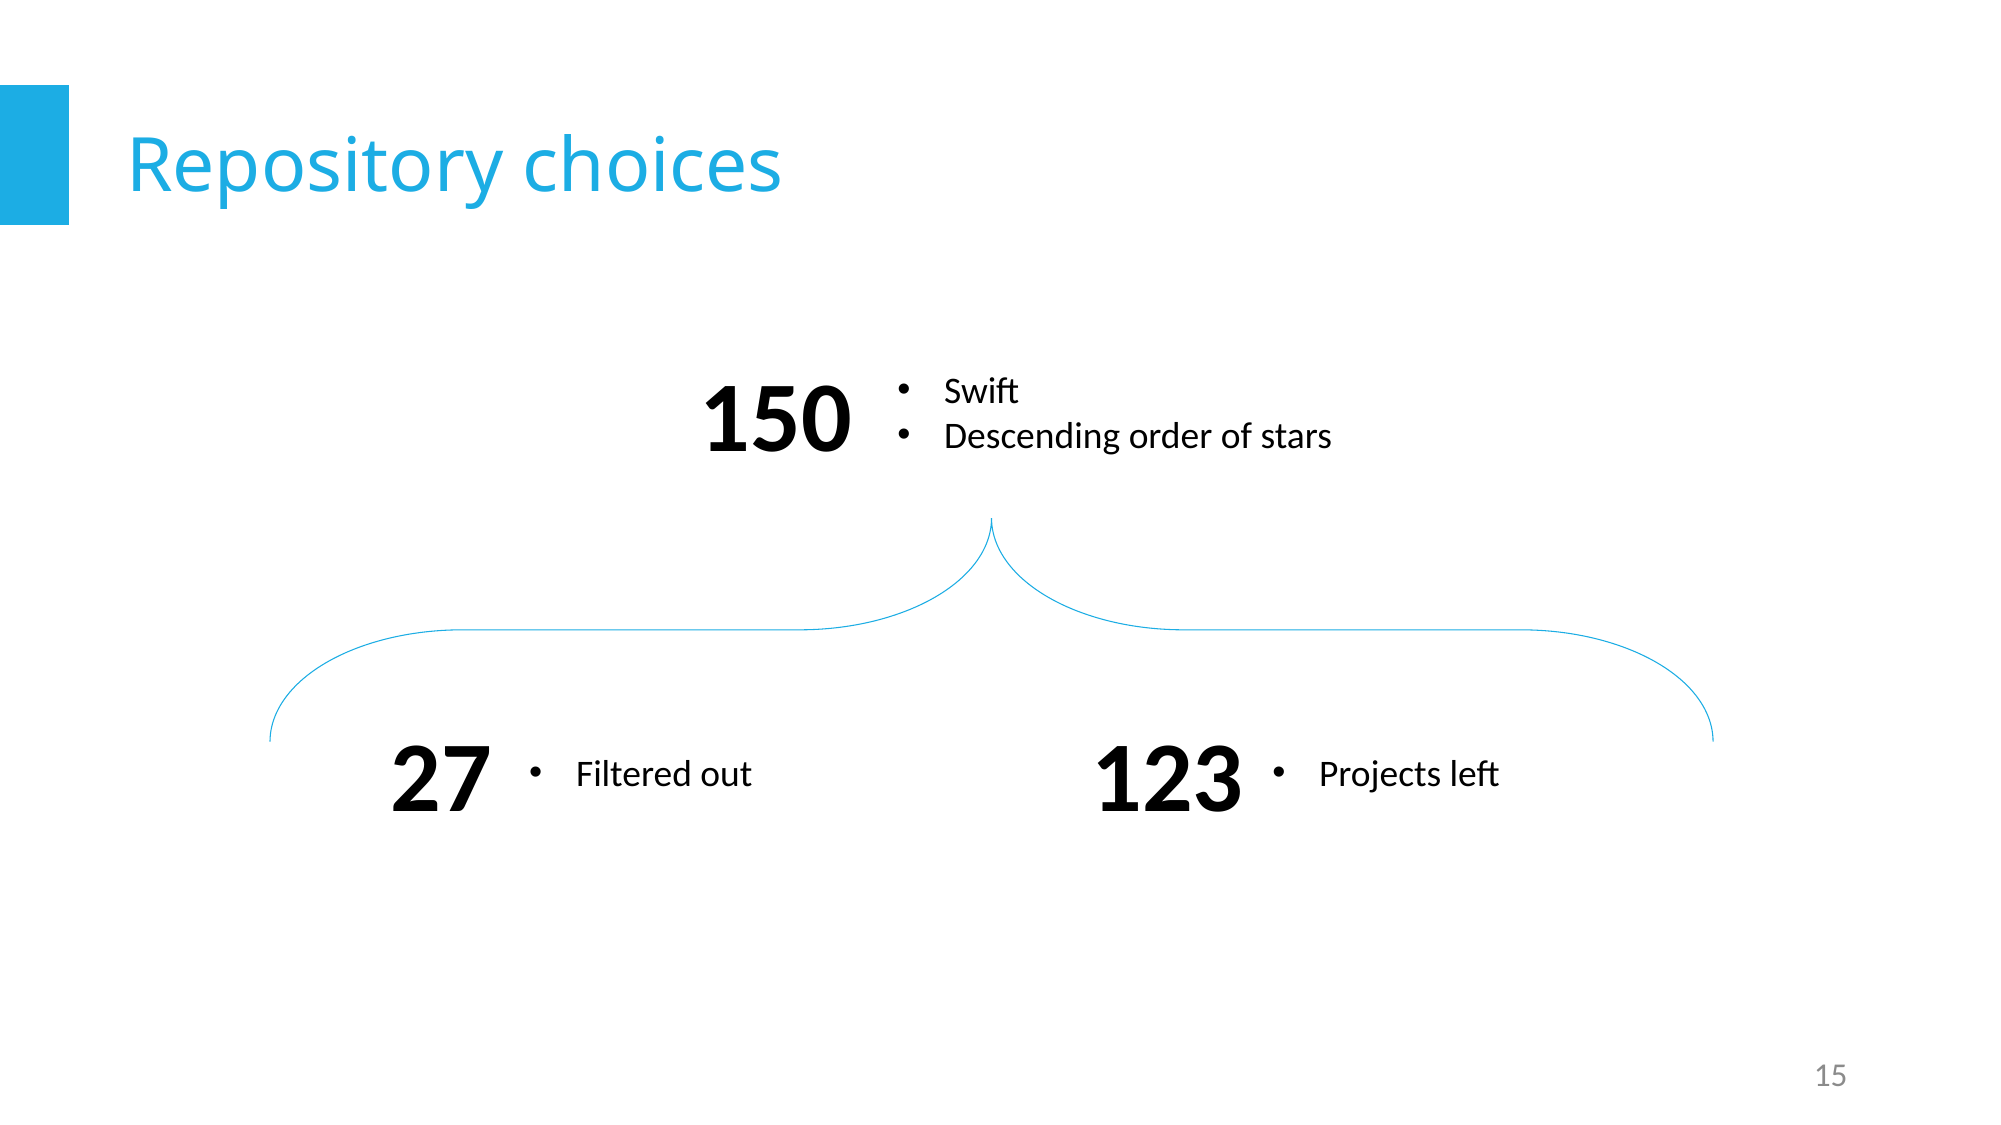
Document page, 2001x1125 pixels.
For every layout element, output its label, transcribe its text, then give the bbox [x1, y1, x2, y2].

text_box 123 [1076, 742, 1327, 839]
slide_number 15 [1412, 1042, 1863, 1103]
title Repository choices [111, 58, 1522, 276]
text_box [269, 518, 1714, 742]
text_box 150 [685, 343, 935, 479]
text_box Swift Descending order of stars [882, 358, 1628, 464]
text_box Filtered out [514, 742, 790, 802]
text_box 27 [375, 742, 626, 839]
text_box Projects left [1257, 742, 1533, 802]
